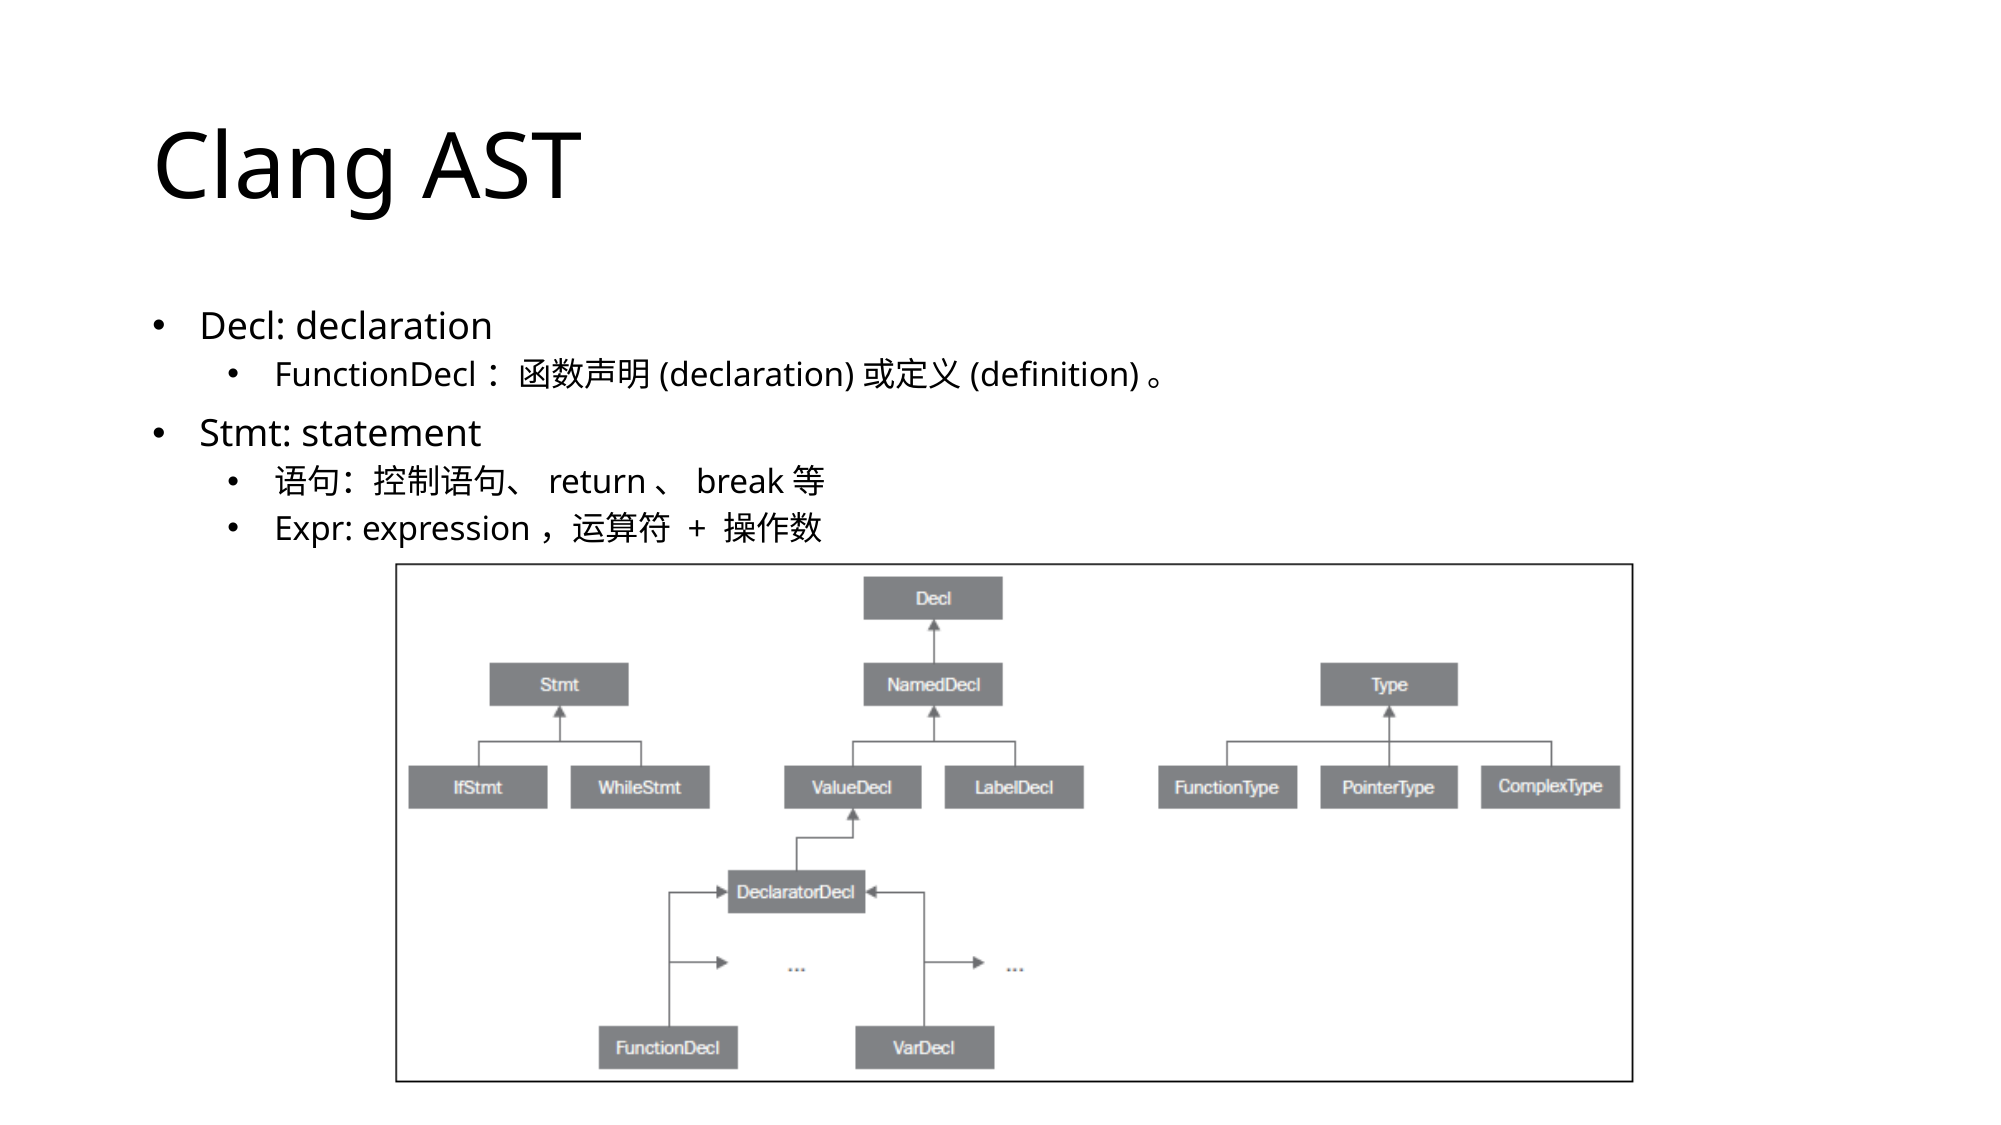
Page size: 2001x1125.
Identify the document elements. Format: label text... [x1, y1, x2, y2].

picture [394, 562, 1637, 1086]
title Clang AST [137, 59, 1863, 278]
list Decl: declaration FunctionDecl：函数声明(declaration)或定义(definition)。 Stmt: statement 语句：控制语句、return、break等 Expr: expression，运算符 + 操作数 [137, 299, 1863, 1014]
